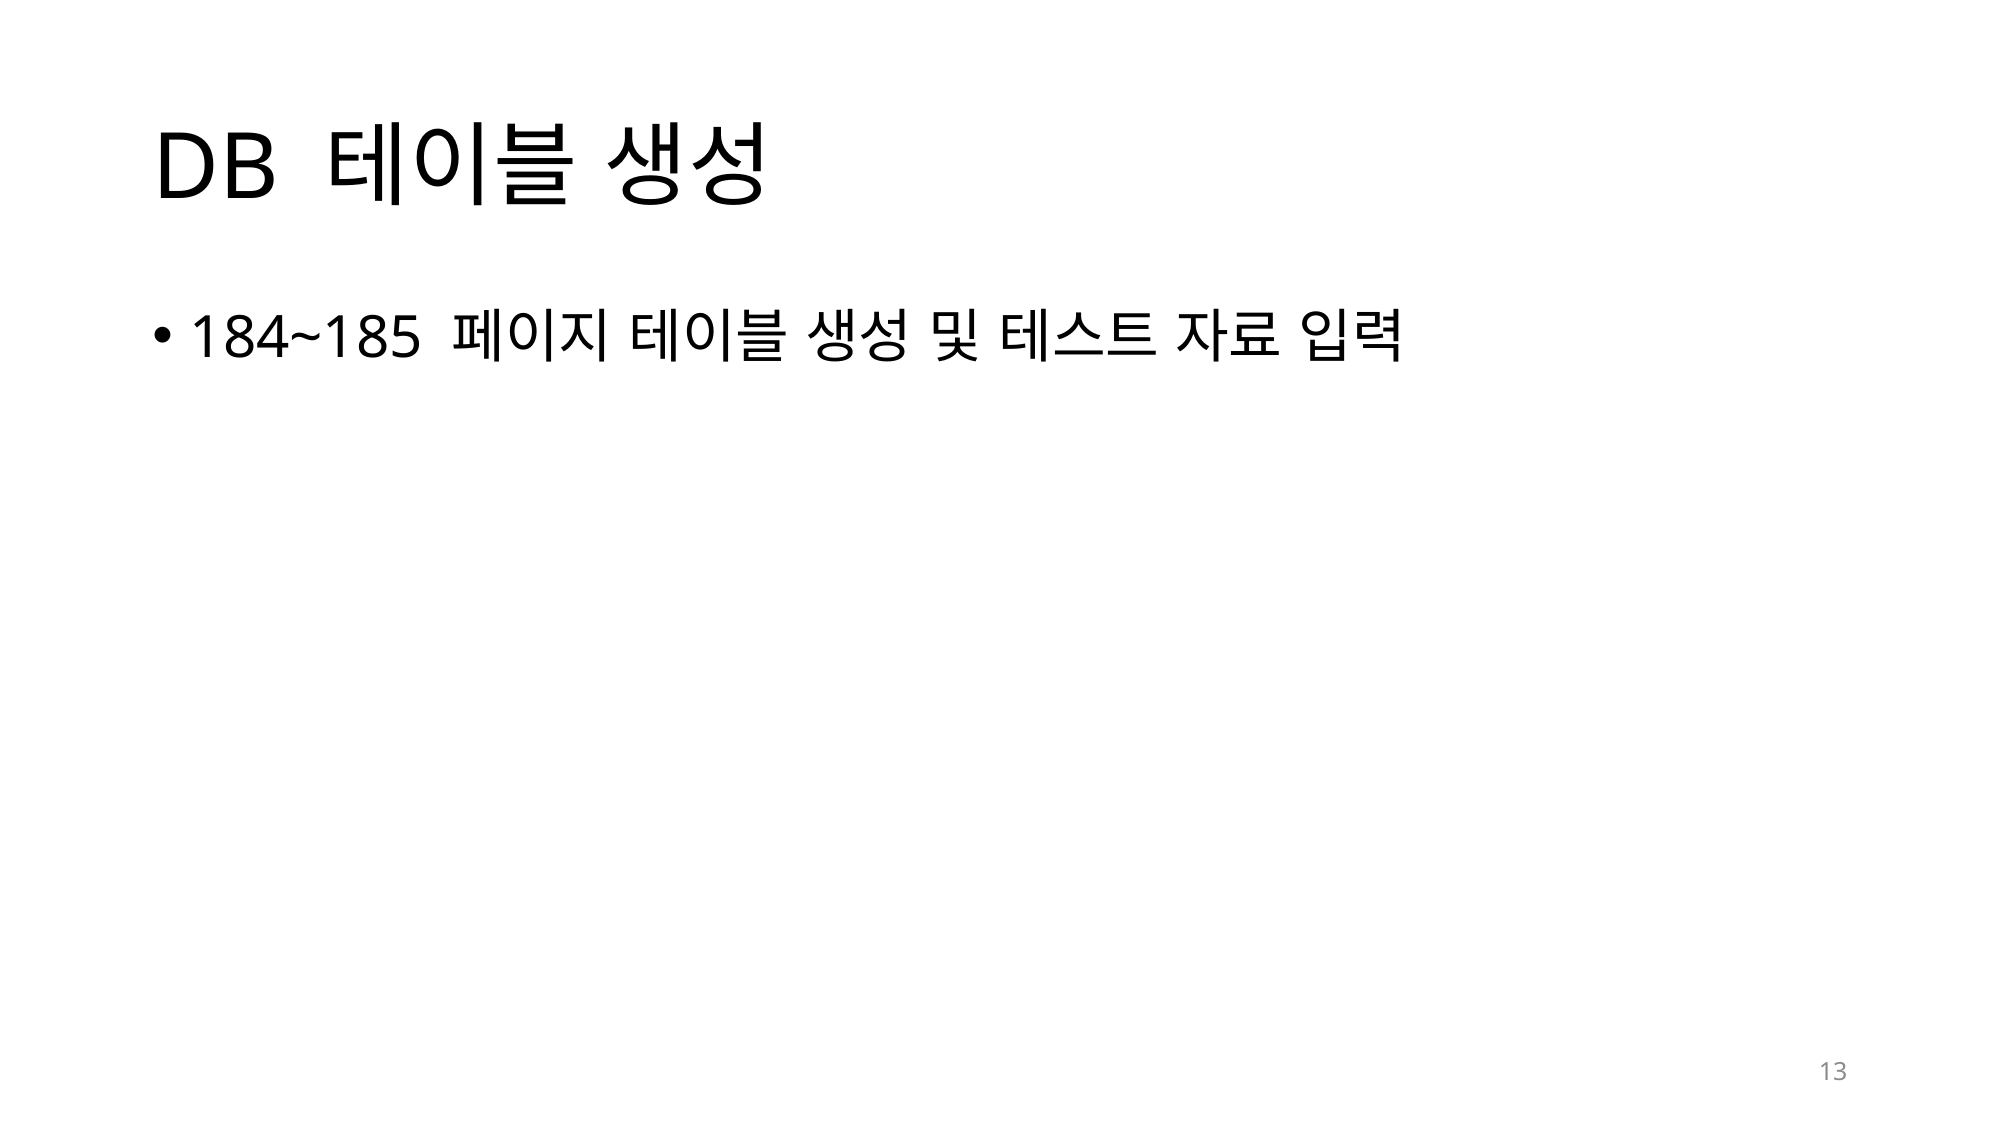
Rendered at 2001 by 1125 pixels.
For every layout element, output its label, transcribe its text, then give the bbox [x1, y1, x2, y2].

list 184~185 페이지 테이블 생성 및 테스트 자료 입력 [137, 299, 1863, 1014]
title DB 테이블 생성 [137, 59, 1863, 278]
slide_number 13 [1412, 1042, 1863, 1103]
